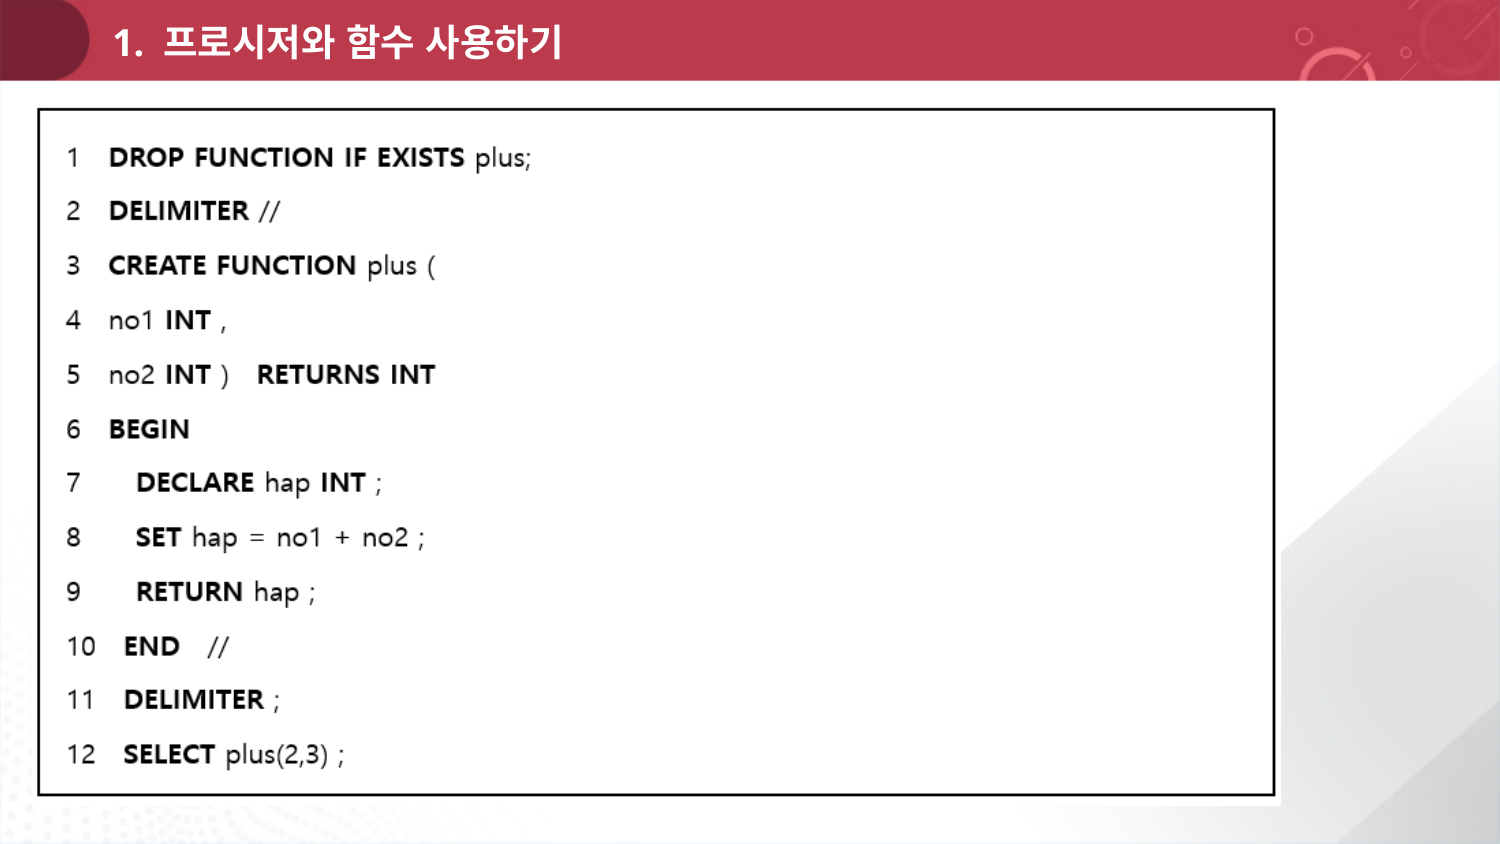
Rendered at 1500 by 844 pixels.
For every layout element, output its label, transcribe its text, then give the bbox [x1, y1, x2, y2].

text_box 1. 프로시저와 함수 사용하기 [97, 12, 1031, 72]
picture [0, 0, 1500, 844]
